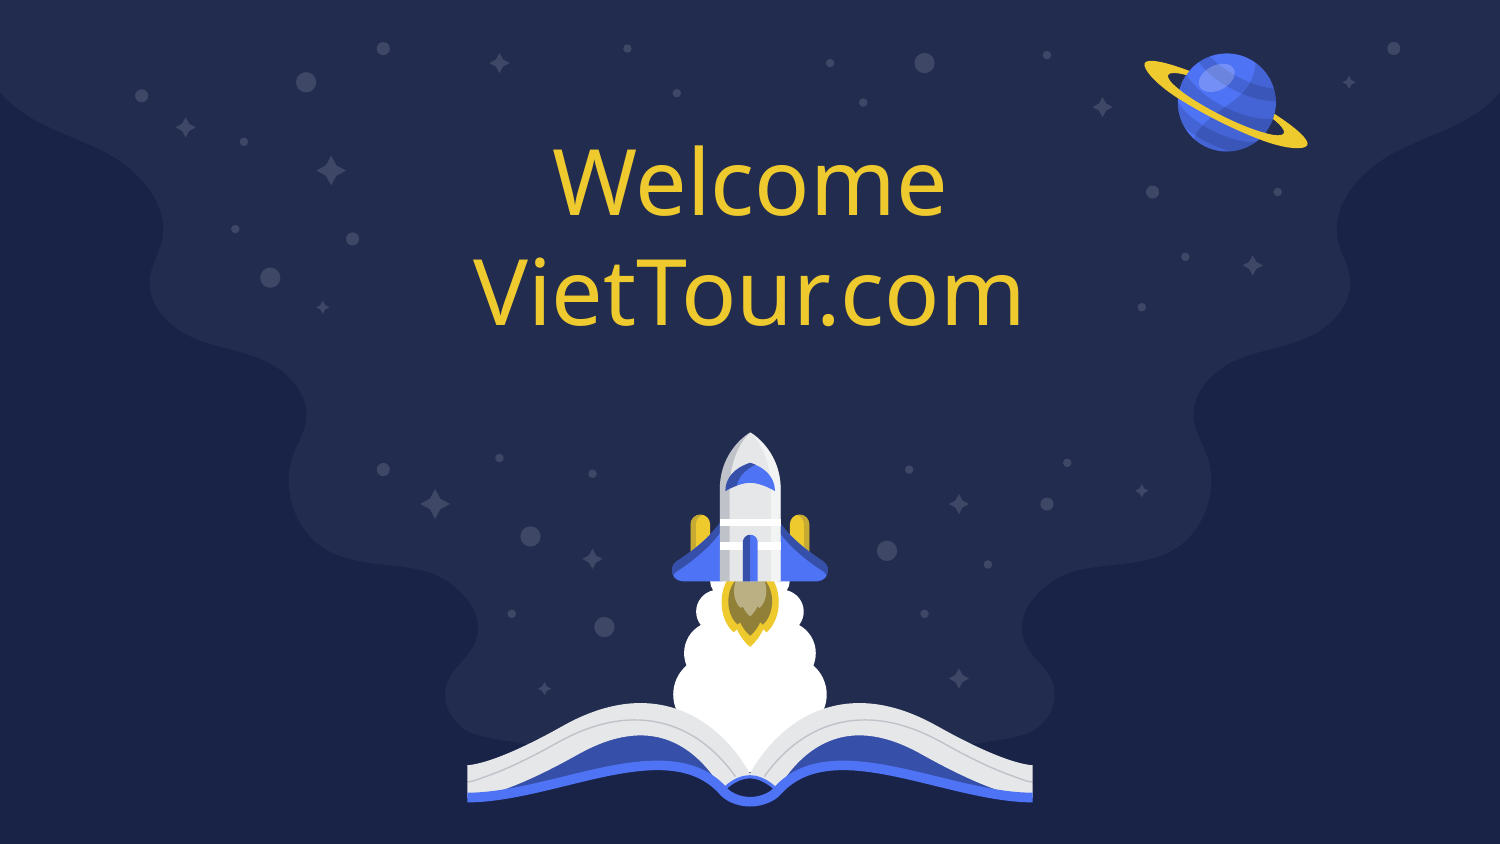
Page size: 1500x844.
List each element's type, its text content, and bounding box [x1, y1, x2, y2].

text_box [466, 432, 1033, 807]
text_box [1135, 53, 1319, 152]
title Welcome VietTour.com [395, 126, 1105, 344]
